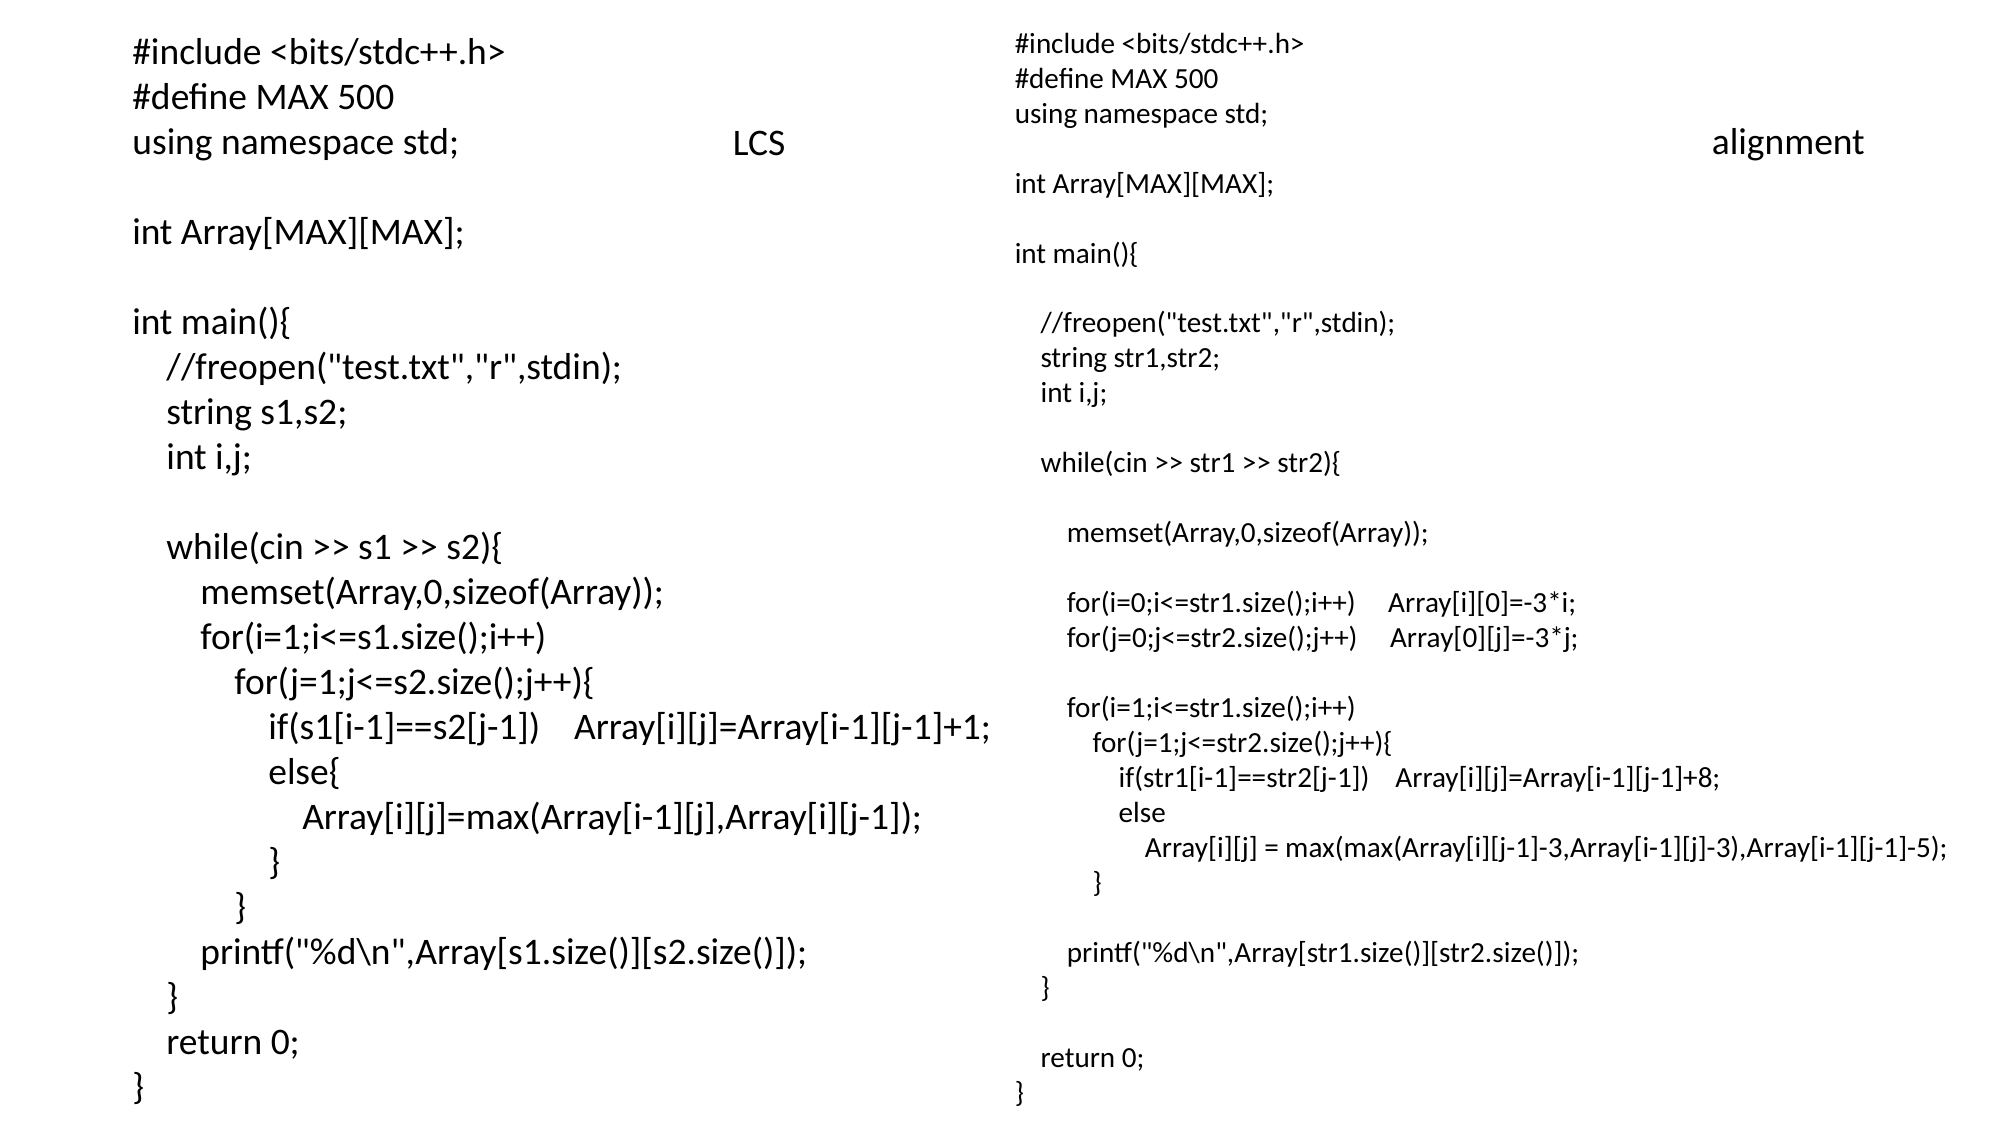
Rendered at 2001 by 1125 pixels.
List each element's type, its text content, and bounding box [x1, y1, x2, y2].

text_box #include <bits/stdc++.h> #define MAX 500 using namespace std; int Array[MAX][MAX]; int main(){ //freopen("test.txt","r",stdin); string str1,str2; int i,j; while(cin >> str1 >> str2){ memset(Array,0,sizeof(Array)); for(i=0;i<=str1.size();i++) Array[i][0]=-3*i; for(j=0;j<=str2.size();j++) Array[0][j]=-3*j; for(i=1;i<=str1.size();i++) for(j=1;j<=str2.size();j++){ if(str1[i-1]==str2[j-1]) Array[i][j]=Array[i-1][j-1]+8; else Array[i][j] = max(max(Array[i][j-1]-3,Array[i-1][j]-3),Array[i-1][j-1]-5); } printf("%d\n",Array[str1.size()][str2.size()]); } return 0; } [999, 16, 2000, 1116]
text_box alignment [1697, 109, 1880, 169]
text_box LCS [718, 110, 801, 171]
text_box #include <bits/stdc++.h> #define MAX 500 using namespace std; int Array[MAX][MAX]; int main(){ //freopen("test.txt","r",stdin); string s1,s2; int i,j; while(cin >> s1 >> s2){ memset(Array,0,sizeof(Array)); for(i=1;i<=s1.size();i++) for(j=1;j<=s2.size();j++){ if(s1[i-1]==s2[j-1]) Array[i][j]=Array[i-1][j-1]+1; else{ Array[i][j]=max(Array[i-1][j],Array[i][j-1]); } } printf("%d\n",Array[s1.size()][s2.size()]); } return 0; } [117, 19, 999, 1114]
